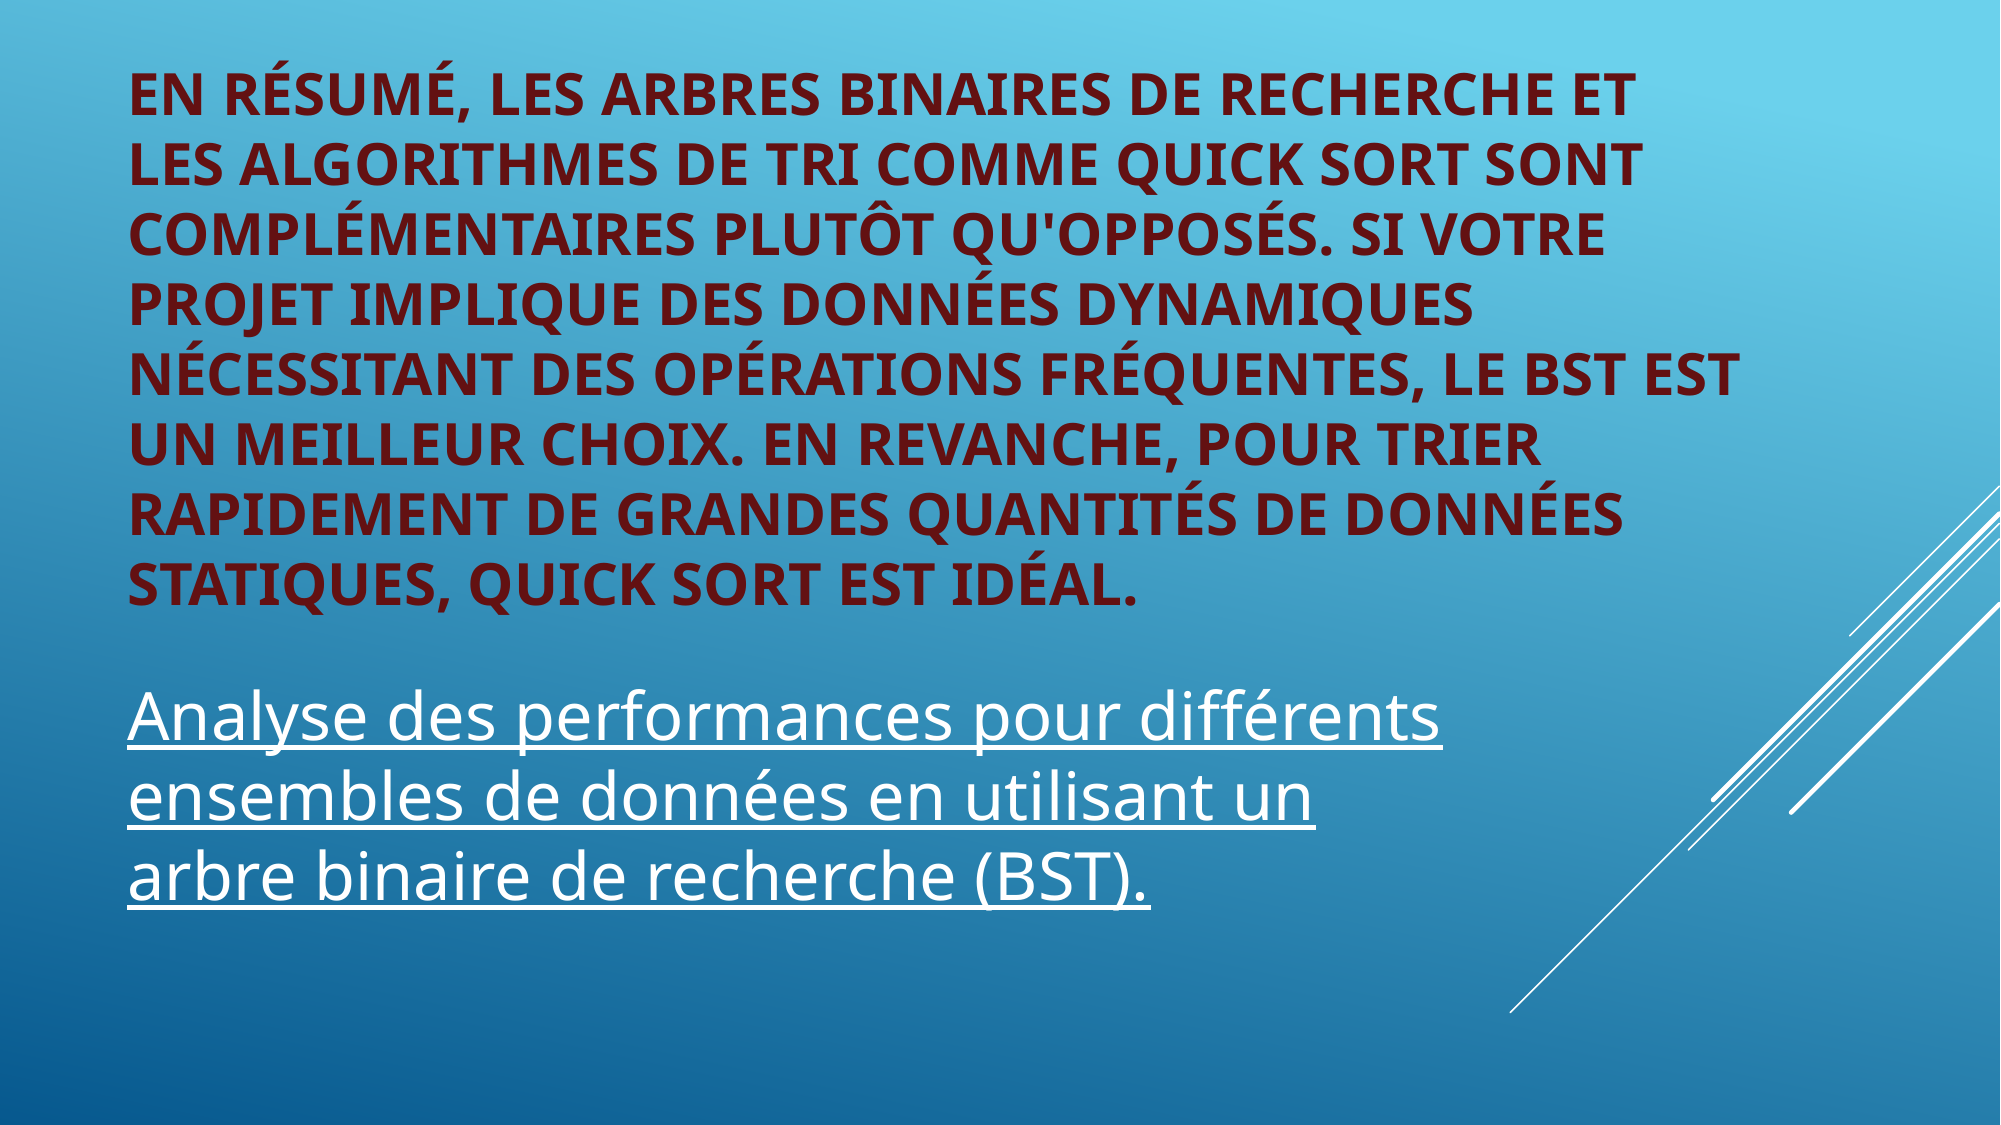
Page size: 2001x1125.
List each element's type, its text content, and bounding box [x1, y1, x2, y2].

list Analyse des performances pour différents ensembles de données en utilisant un arbre binaire de recherche (BST). [112, 675, 1513, 984]
title En résumé, les arbres binaires de recherche et les algorithmes de tri comme Quick Sort sont complémentaires plutôt qu'opposés. Si votre projet implique des données dynamiques nécessitant des opérations fréquentes, le BST est un meilleur choix. En revanche, pour trier rapidement de grandes quantités de données statiques, Quick Sort est idéal. [112, 112, 1763, 563]
